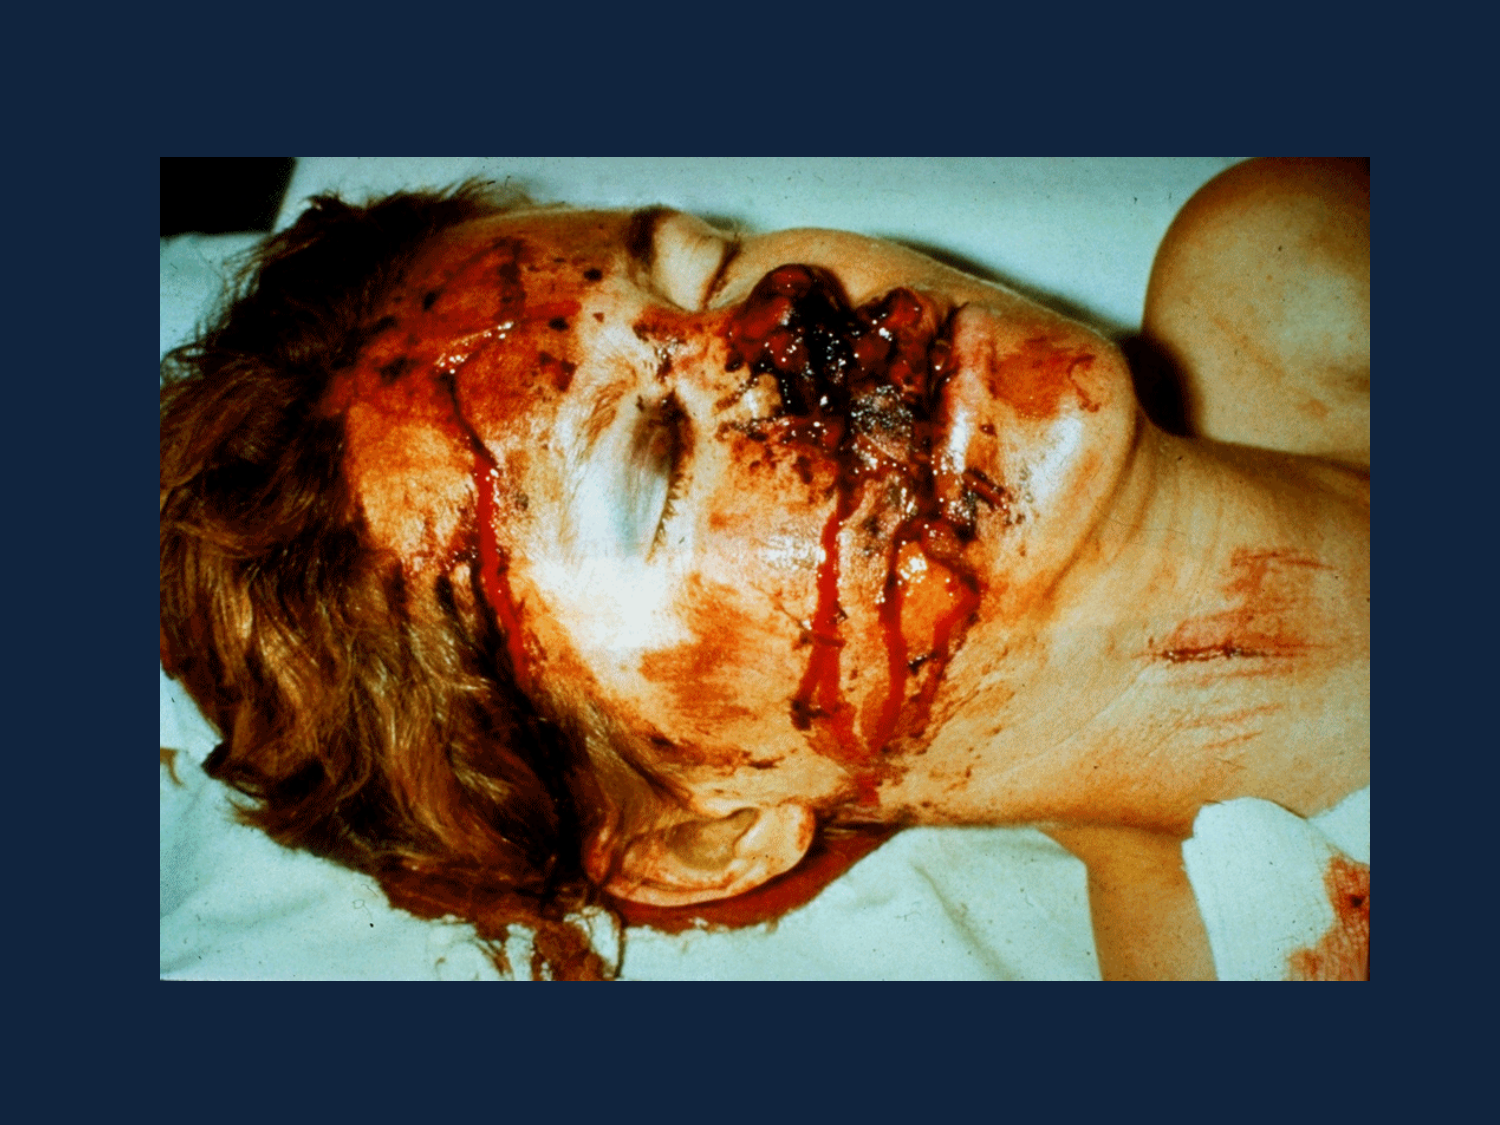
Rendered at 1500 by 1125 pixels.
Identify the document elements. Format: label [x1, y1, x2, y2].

picture [160, 156, 1370, 982]
